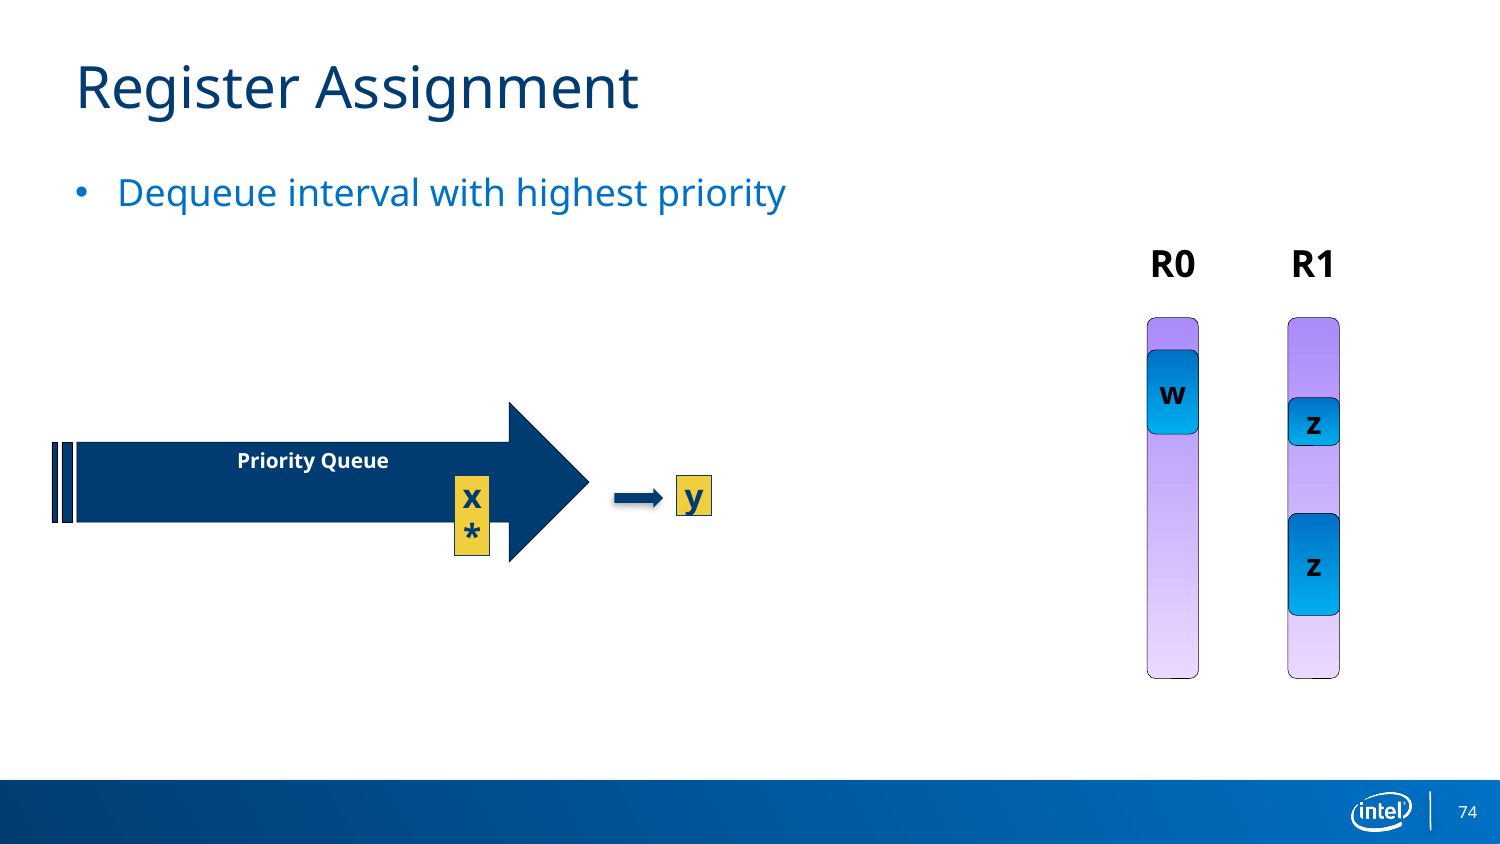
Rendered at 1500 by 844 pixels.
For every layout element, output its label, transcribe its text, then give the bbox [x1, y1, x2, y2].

list Dequeue interval with highest priority [75, 168, 1425, 732]
text_box z [1288, 397, 1340, 446]
title Register Assignment [75, 50, 1425, 160]
text_box R0 [1143, 239, 1203, 285]
text_box [613, 487, 664, 509]
text_box z [1288, 513, 1340, 616]
text_box x* [454, 475, 490, 556]
text_box Priority Queue [51, 442, 57, 523]
text_box y [676, 475, 712, 516]
text_box R1 [1284, 239, 1344, 285]
text_box [1147, 428, 1199, 679]
text_box [1147, 317, 1199, 356]
text_box Priority Queue [61, 442, 72, 523]
slide_number 74 [1127, 791, 1478, 837]
text_box [1287, 317, 1340, 679]
text_box w [1147, 349, 1199, 435]
text_box Priority Queue [76, 402, 590, 563]
